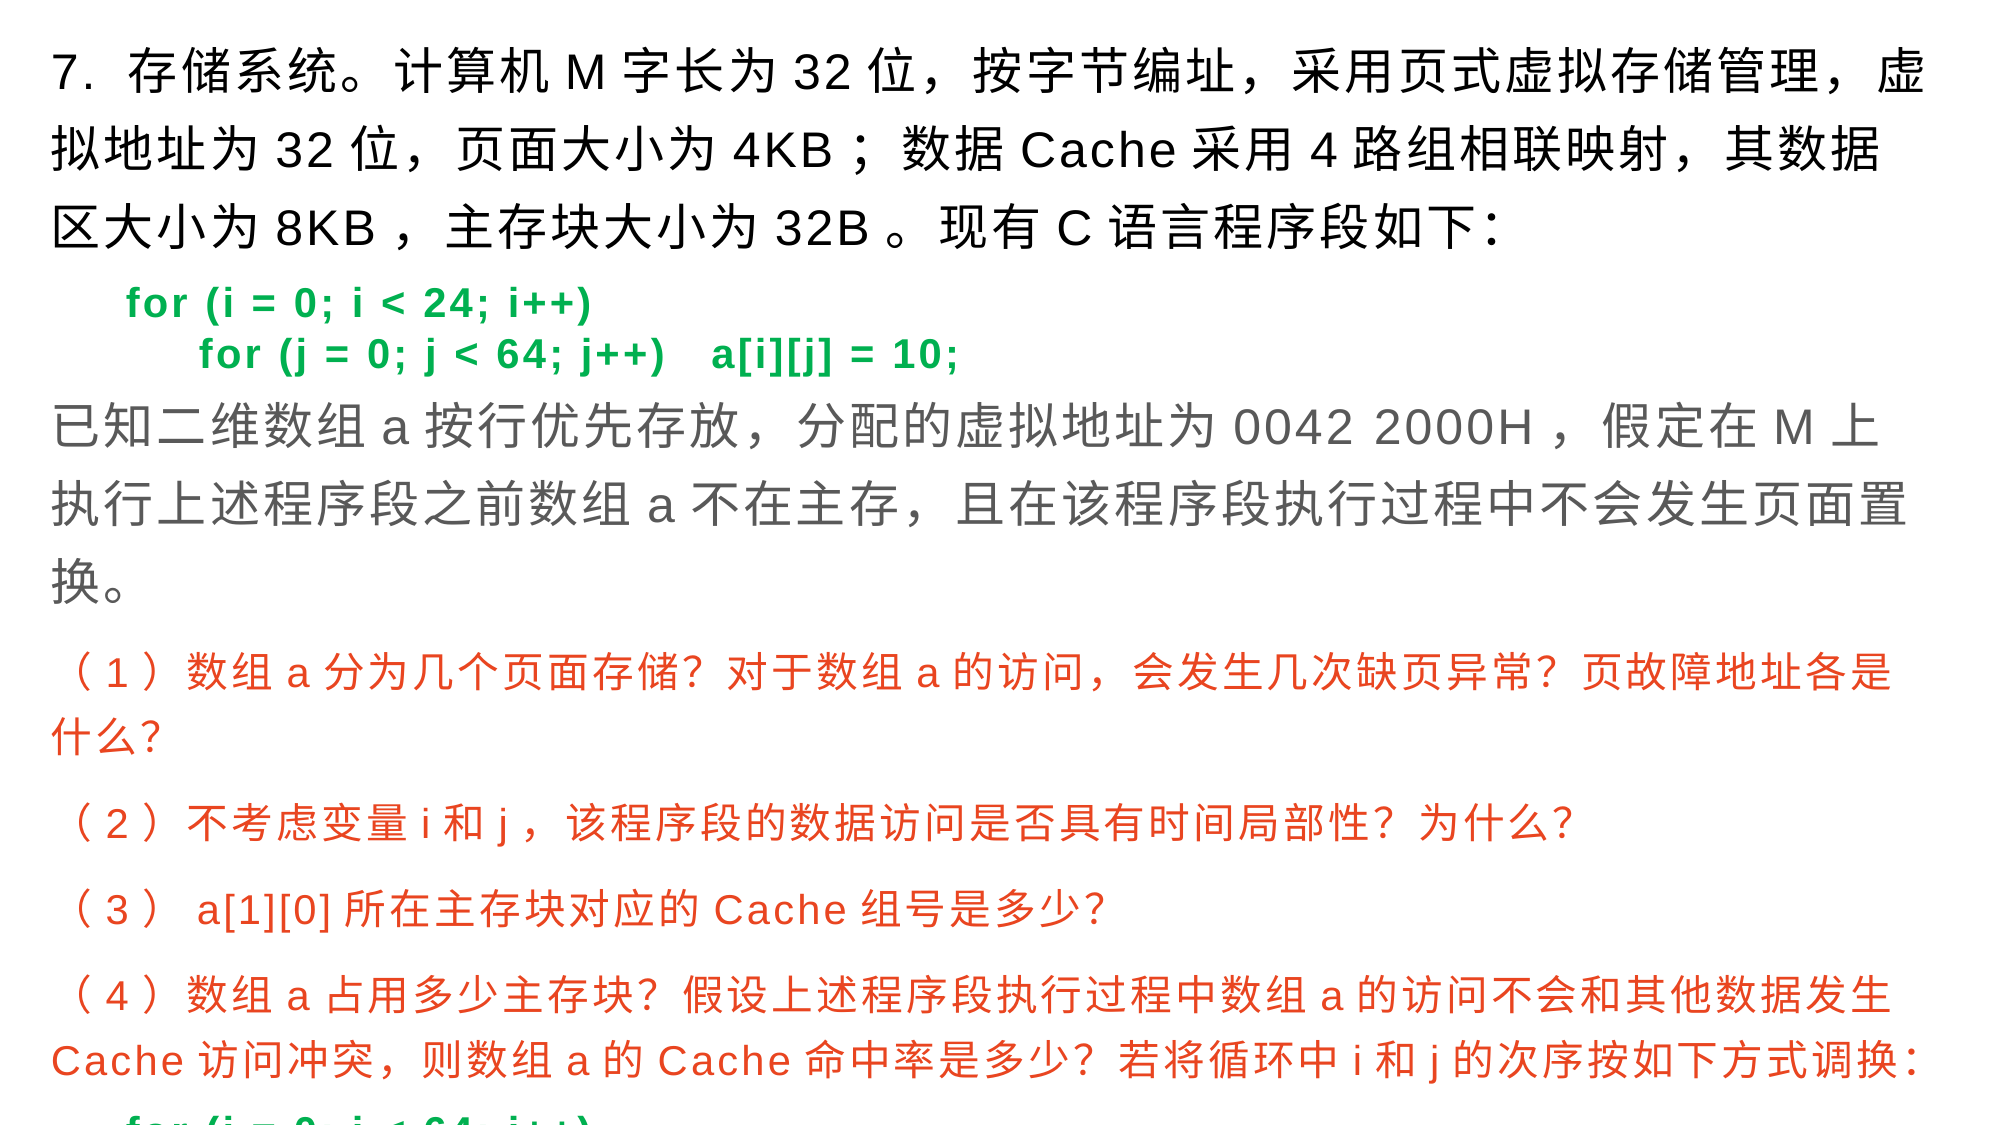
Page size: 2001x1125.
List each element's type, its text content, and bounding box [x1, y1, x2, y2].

list 7. 存储系统。计算机M字长为32位，按字节编址，采用页式虚拟存储管理，虚拟地址为32位，页面大小为4KB；数据Cache采用4路组相联映射，其数据区大小为8KB，主存块大小为32B。现有C语言程序段如下： for (i = 0; i < 24; i++) for (j = 0; j < 64; j++) a[i][j] = 10; 已知二维数组a按行优先存放，分配的虚拟地址为0042 2000H，假定在M上执行上述程序段之前数组a不在主存，且在该程序段执行过程中不会发生页面置换。 （1）数组a分为几个页面存储？对于数组a的访问，会发生几次缺页异常？页故障地址各是什么？ （2）不考虑变量i和j，该程序段的数据访问是否具有时间局部性？为什么？ （3）a[1][0]所在主存块对应的Cache组号是多少？ （4）数组a占用多少主存块？假设上述程序段执行过程中数组a的访问不会和其他数据发生Cache访问冲突，则数组a的Cache命中率是多少？若将循环中i和j的次序按如下方式调换： for (j = 0; j < 64; j++) for (i = 0; i < 24; i++) a[i][j] = 10; 则数组a的Cache命中率又是多少？ [36, 13, 1949, 811]
